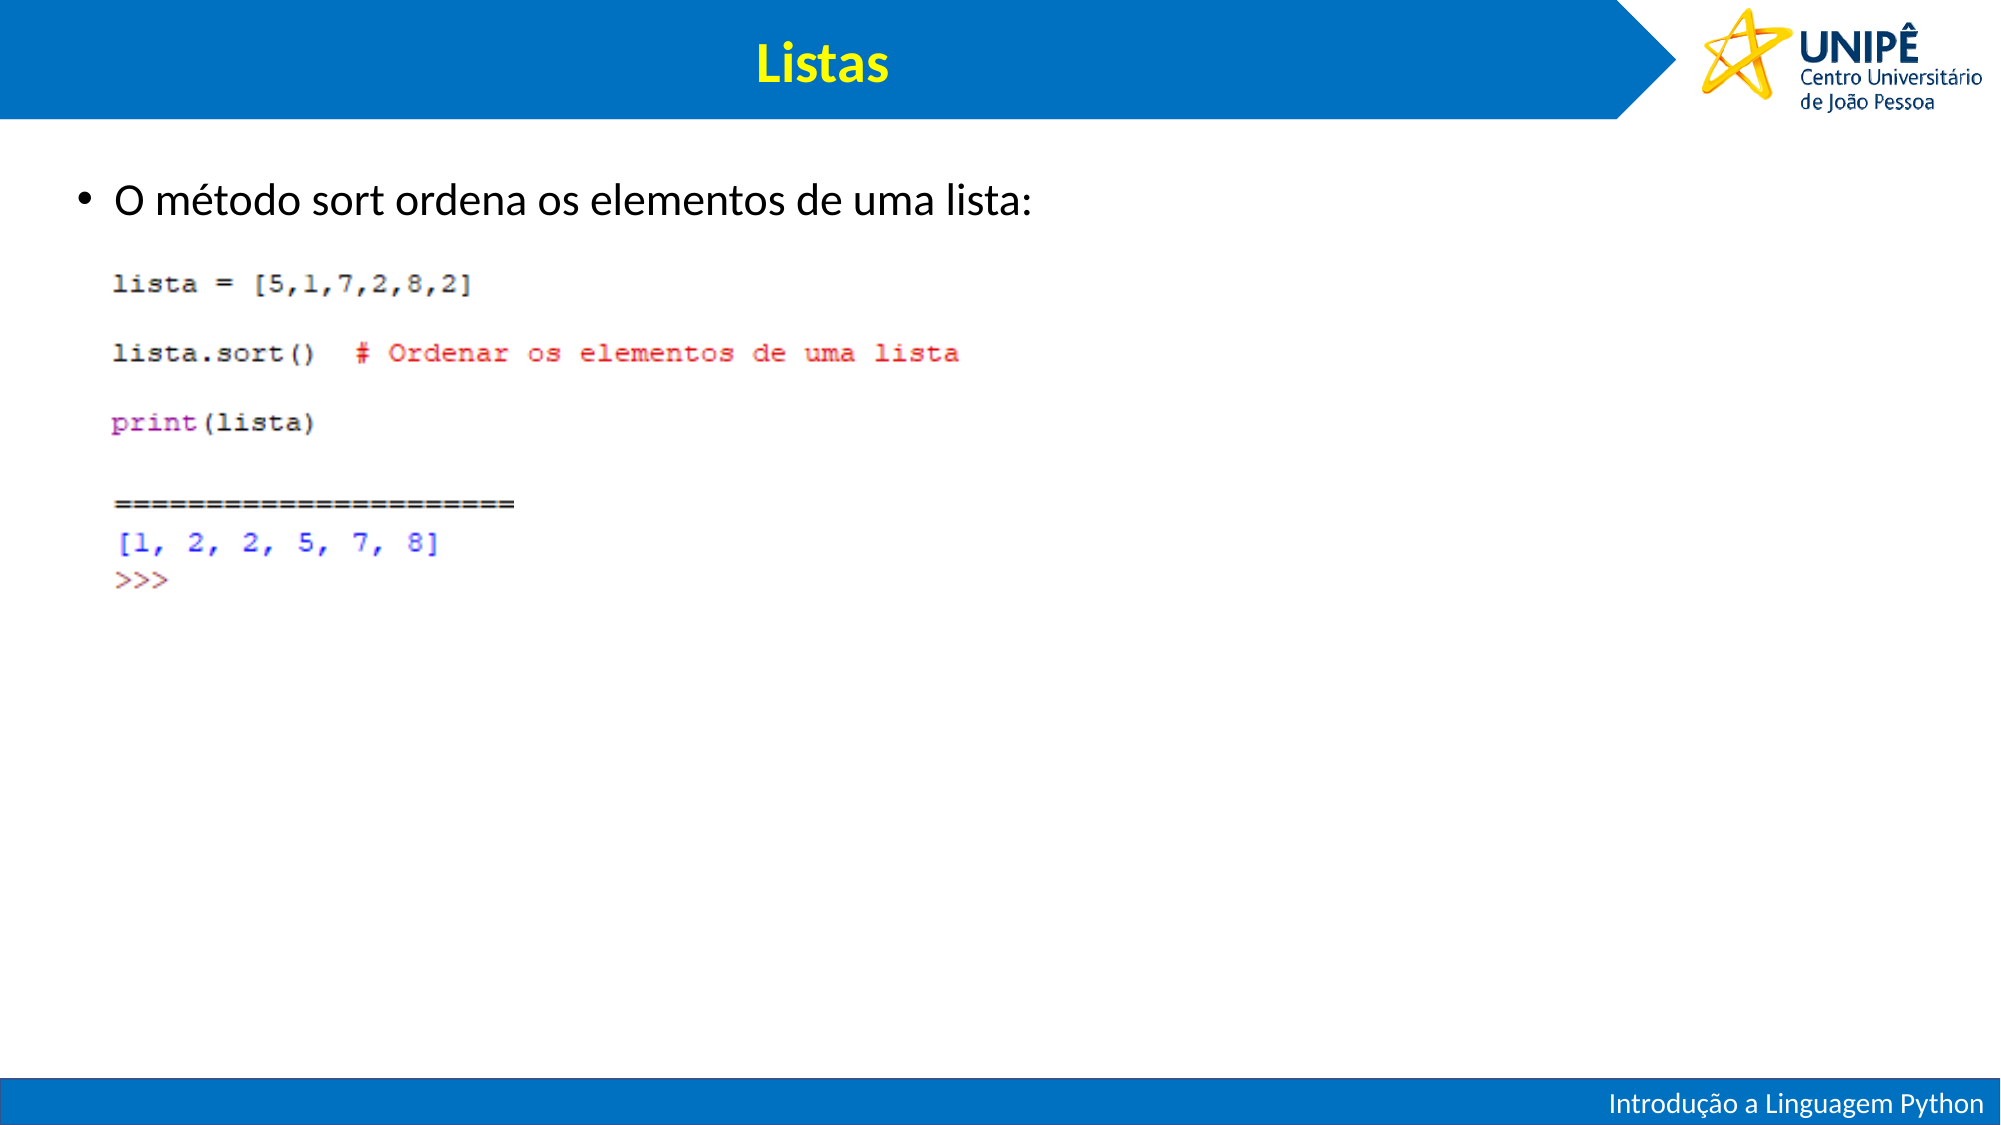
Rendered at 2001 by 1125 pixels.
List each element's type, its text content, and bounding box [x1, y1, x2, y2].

picture [108, 257, 975, 443]
text_box Listas [0, 0, 1677, 120]
picture [1698, 0, 1987, 175]
picture [108, 490, 514, 598]
text_box O método sort ordena os elementos de uma lista: [61, 168, 1959, 1031]
